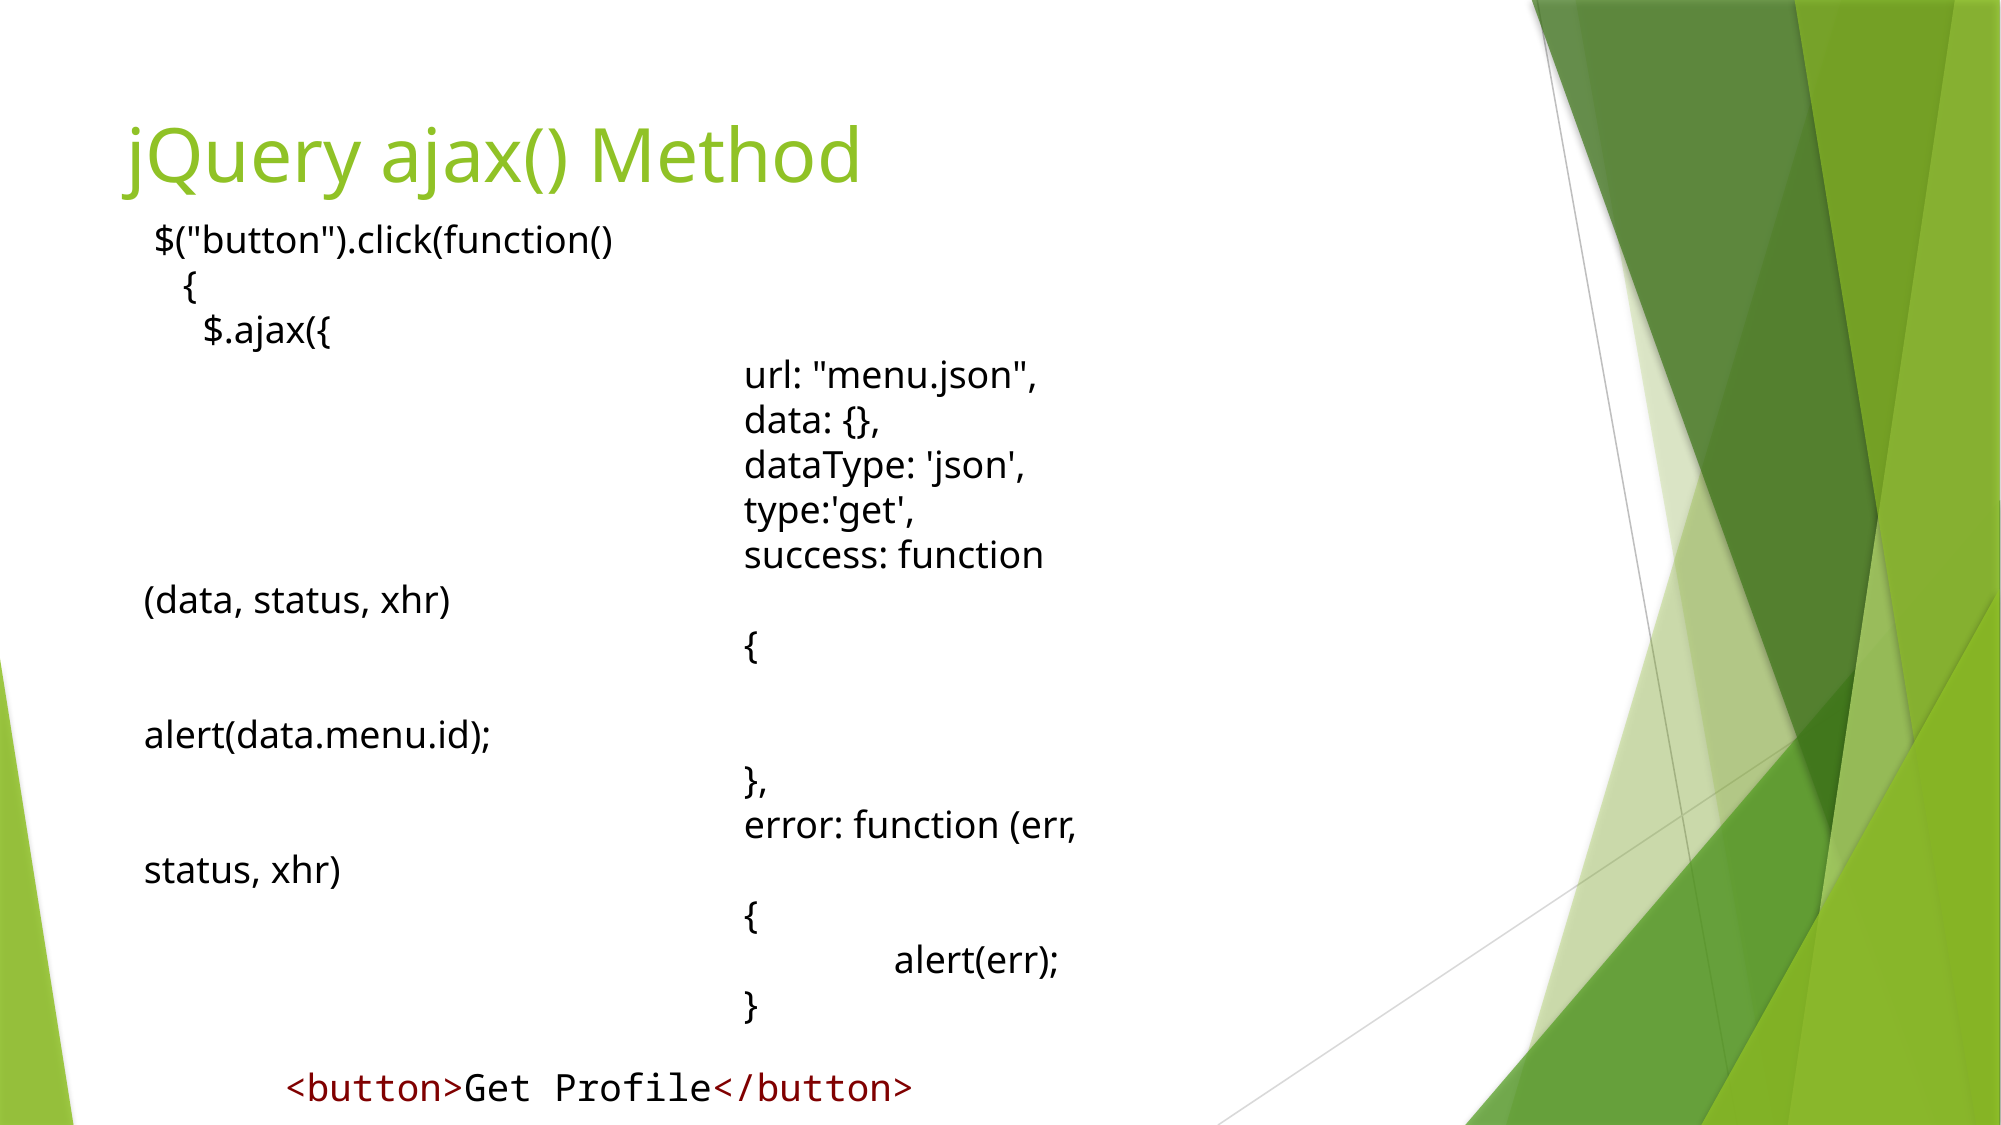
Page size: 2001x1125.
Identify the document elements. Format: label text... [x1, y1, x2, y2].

title jQuery ajax() Method [111, 99, 1522, 317]
text_box <button>Get Profile</button> [269, 1056, 929, 1117]
text_box $("button").click(function() { $.ajax({ url: "menu.json", data: {}, dataType: 'json', type:'get', success: function (data, status, xhr) { alert(data.menu.id); }, error: function (err, status, xhr) { alert(err); } }) }); [129, 208, 1151, 1125]
